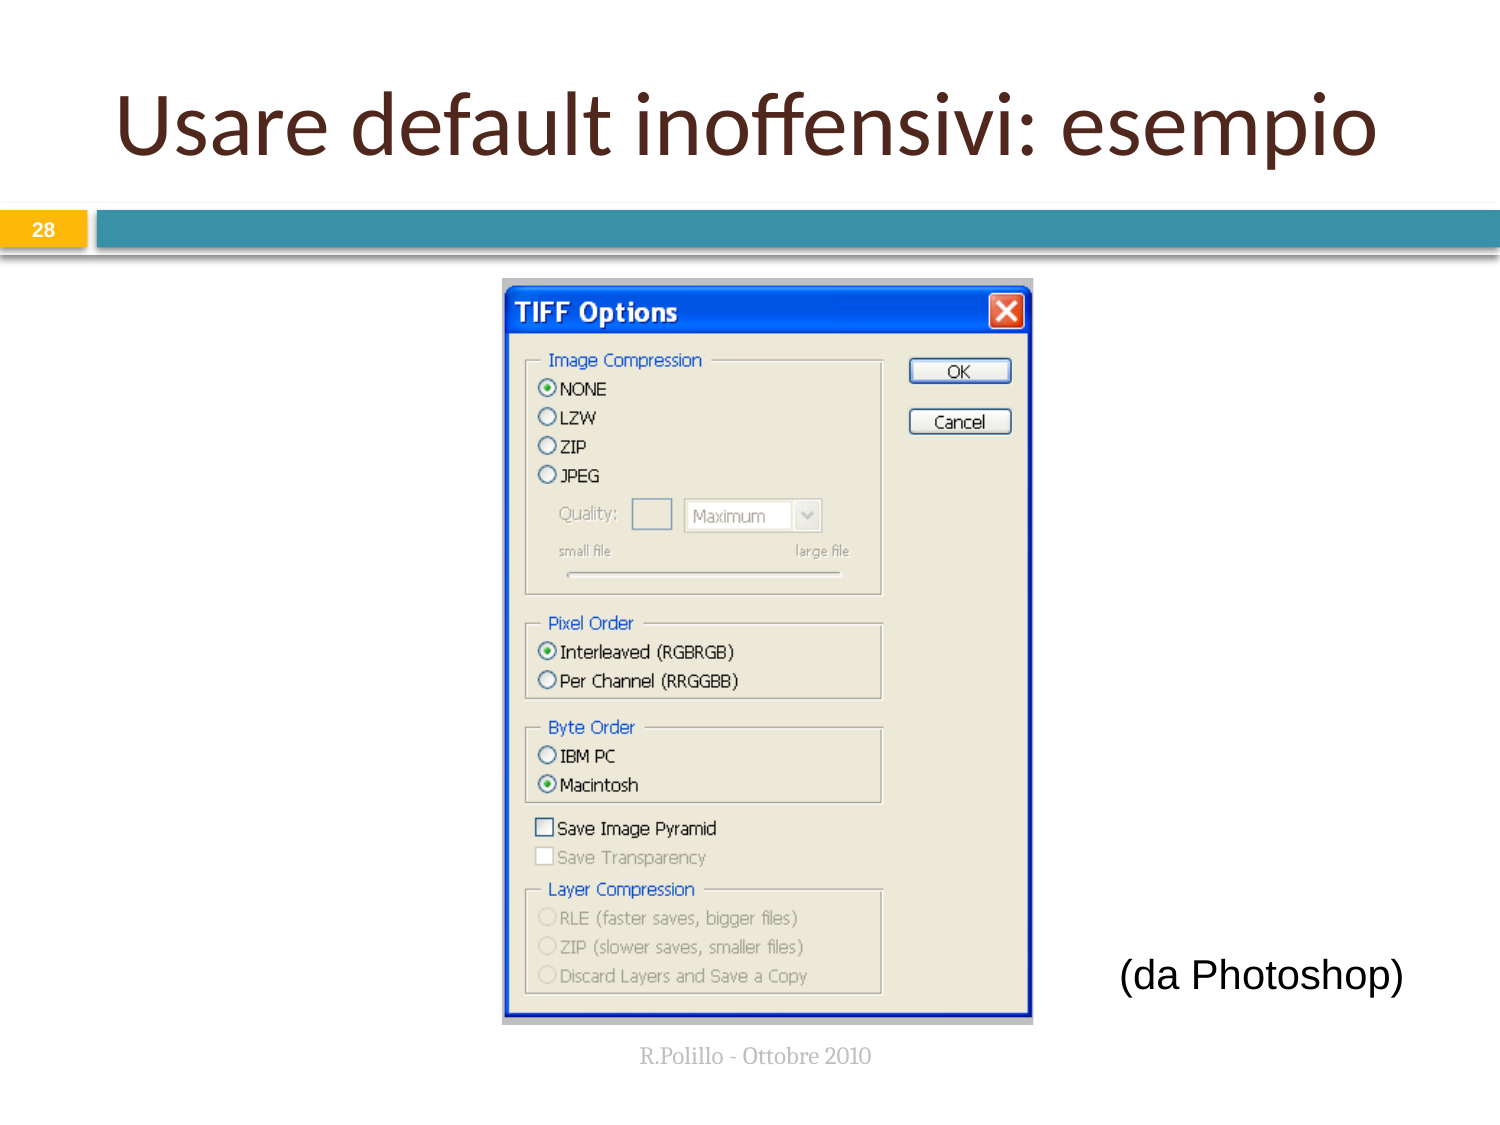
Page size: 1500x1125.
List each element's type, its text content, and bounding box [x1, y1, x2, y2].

picture [501, 278, 1034, 1025]
slide_number 28 [0, 208, 88, 249]
footer R.Polillo - Ottobre 2010 [99, 1024, 1412, 1085]
title Usare default inoffensivi: esempio [99, 37, 1438, 200]
text_box (da Photoshop) [1104, 940, 1471, 1006]
